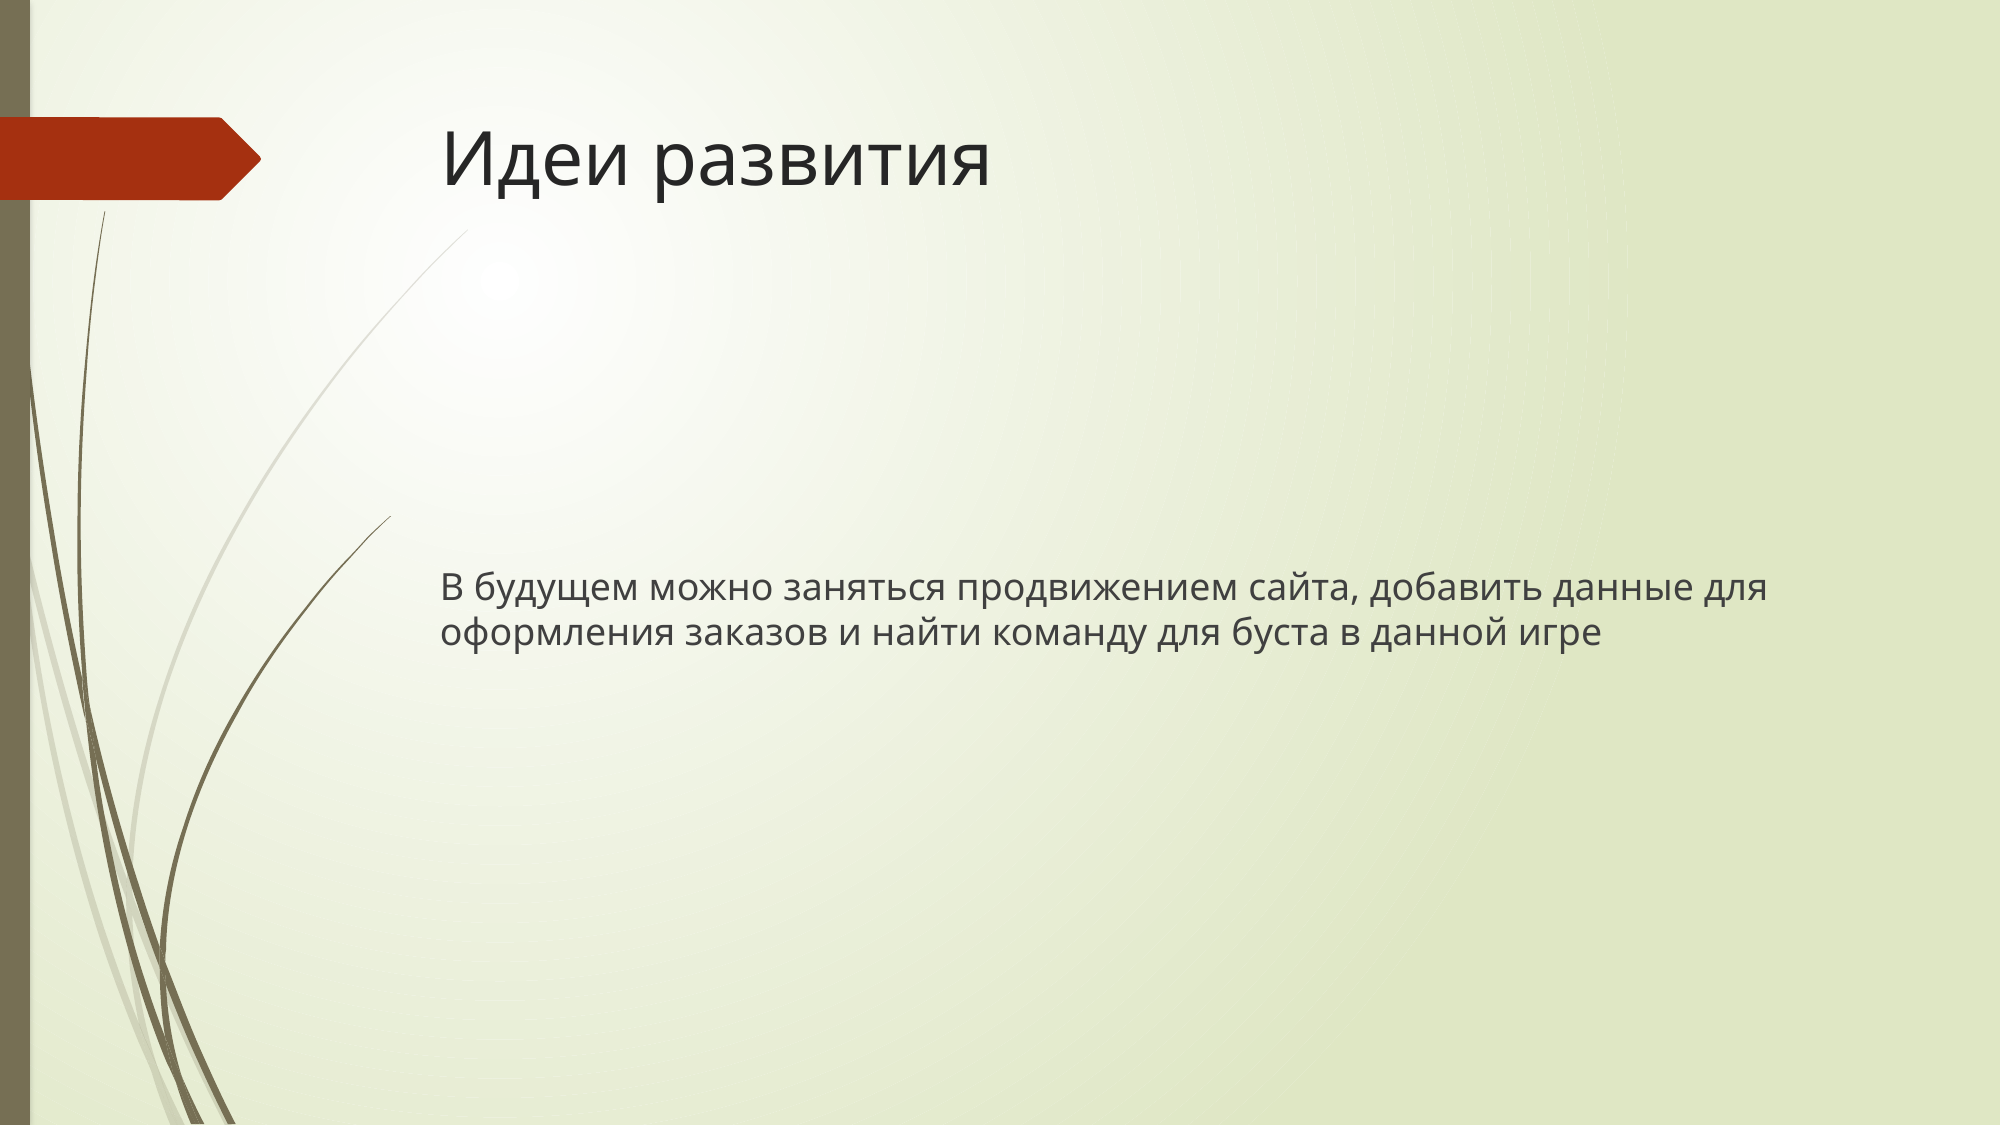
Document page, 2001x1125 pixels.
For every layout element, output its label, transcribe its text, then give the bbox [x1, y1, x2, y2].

title Идеи развития [425, 102, 1888, 313]
list В будущем можно заняться продвижением сайта, добавить данные для оформления заказов и найти команду для буста в данной игре [424, 555, 1888, 970]
